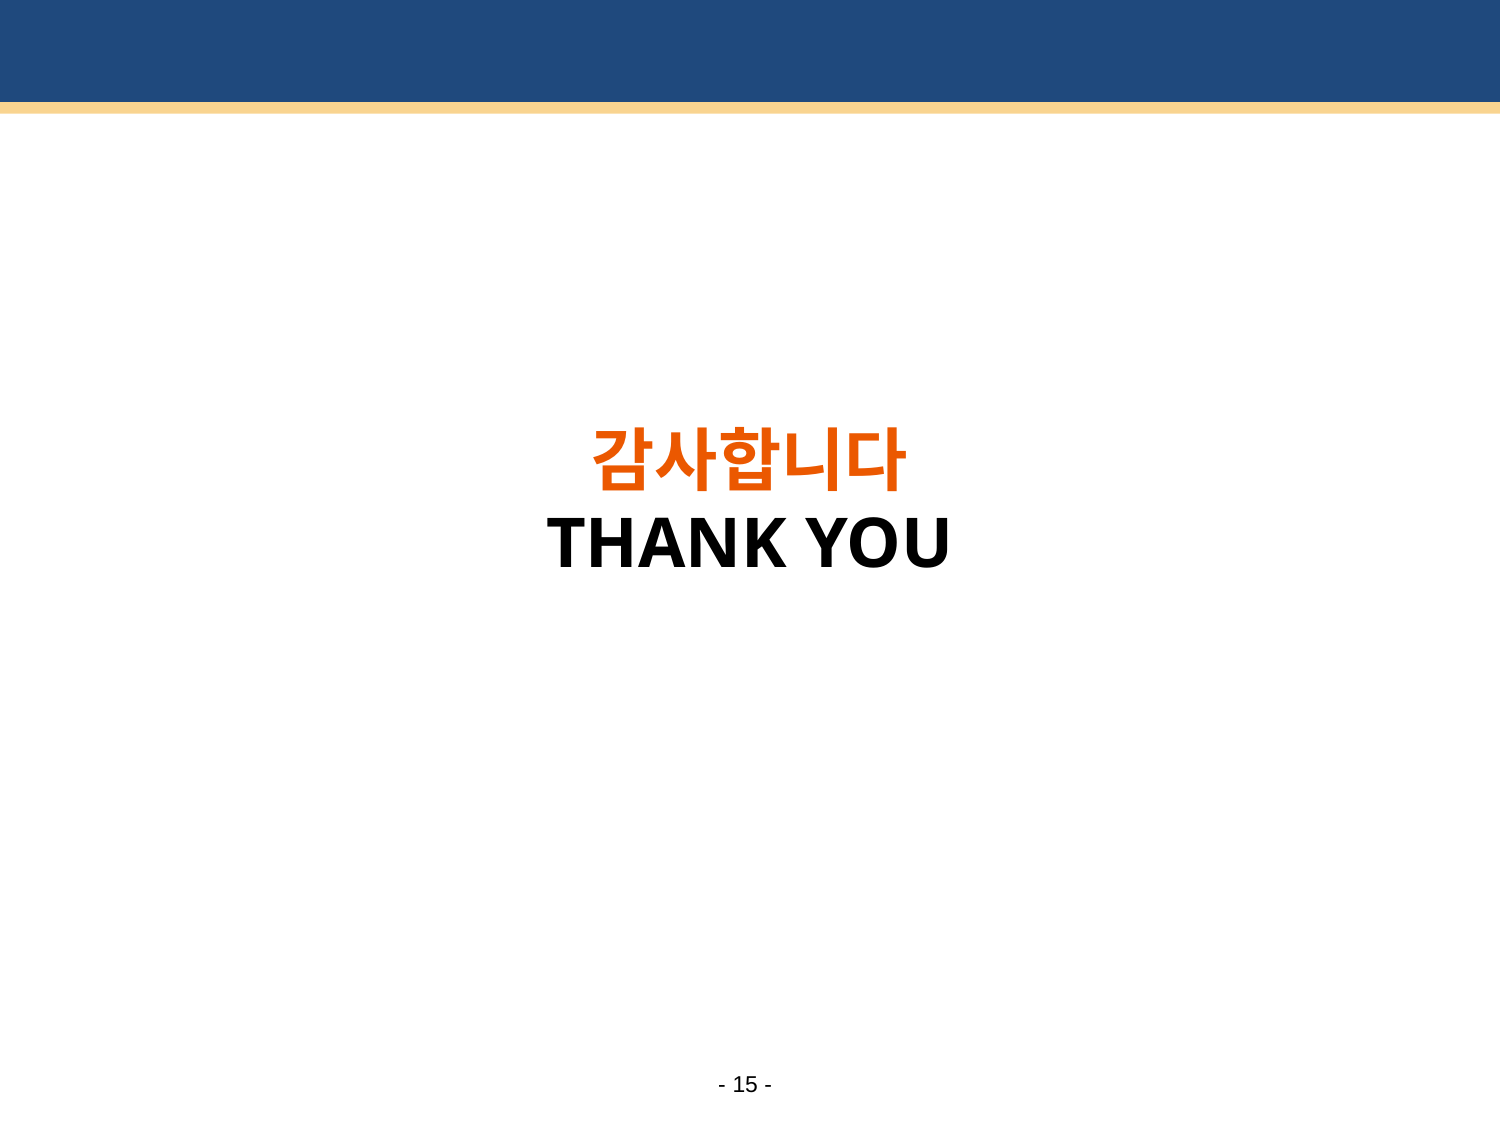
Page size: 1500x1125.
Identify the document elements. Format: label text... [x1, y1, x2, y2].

text_box 감사합니다 THANK YOU [141, 408, 1359, 671]
